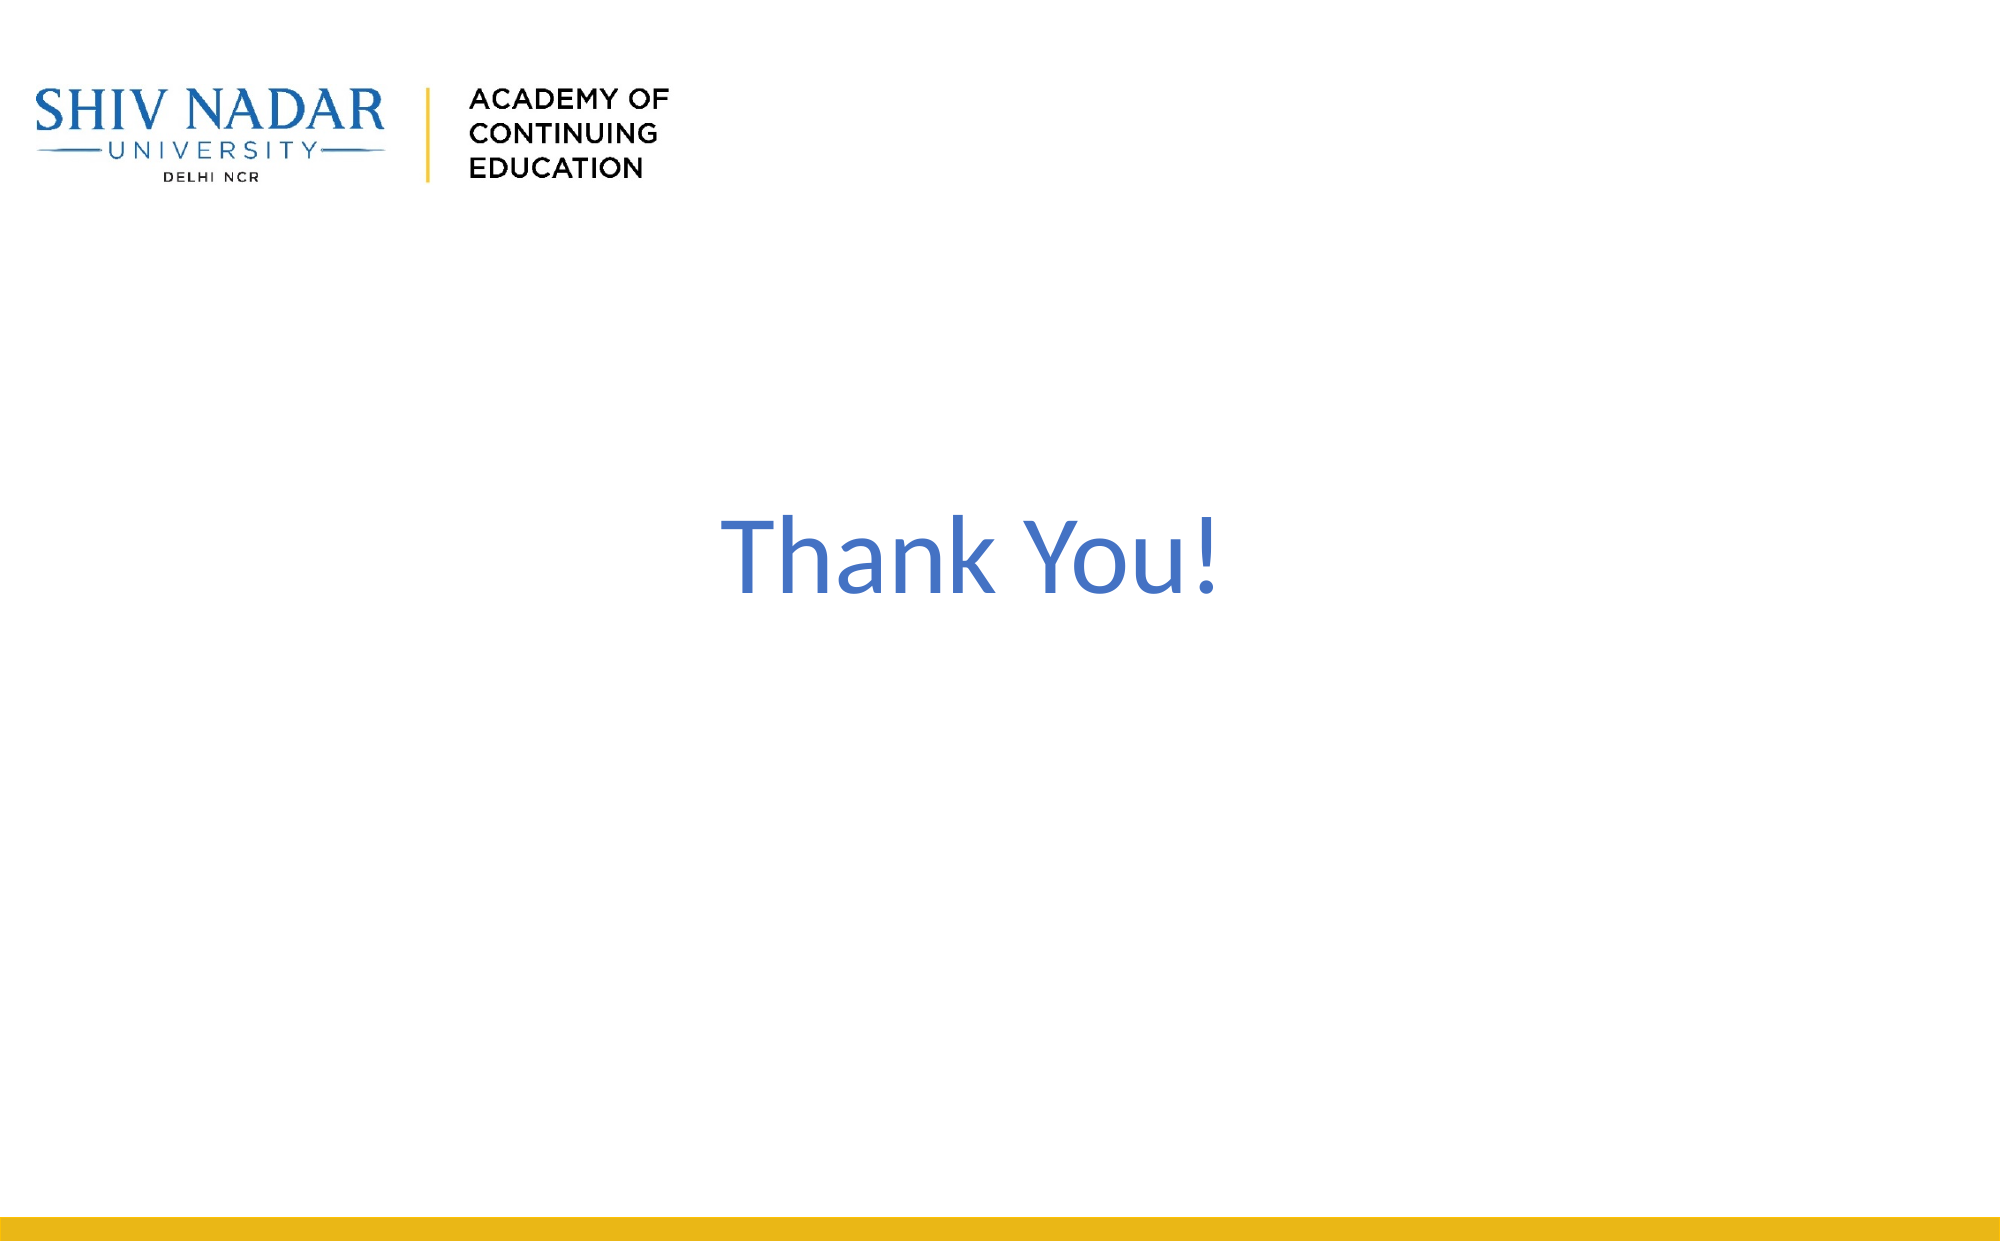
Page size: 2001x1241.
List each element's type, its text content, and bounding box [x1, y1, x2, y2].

text_box [0, 1217, 2000, 1241]
picture [36, 84, 678, 185]
text_box Thank You! [705, 473, 1241, 624]
